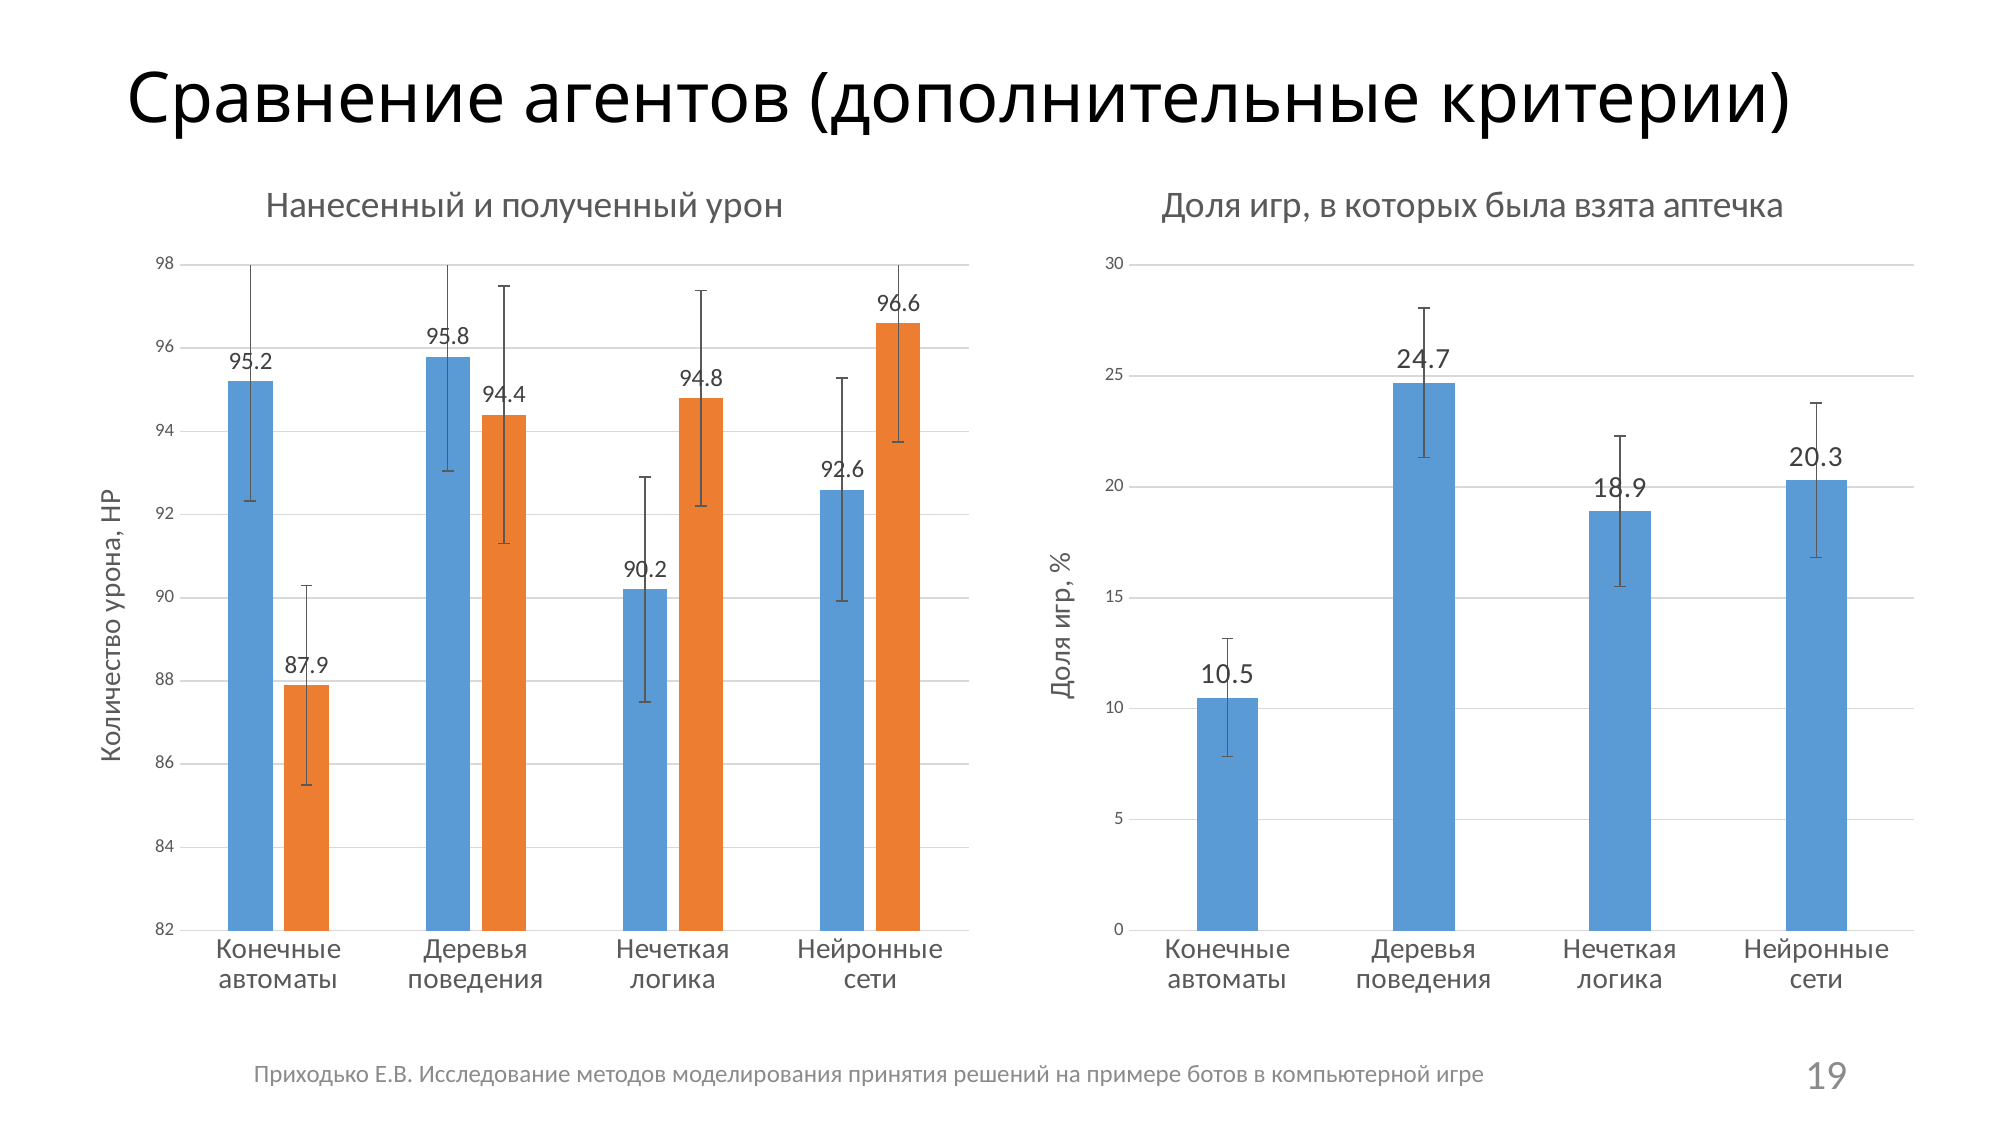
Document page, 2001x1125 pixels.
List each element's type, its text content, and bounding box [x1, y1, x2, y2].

slide_number 19 [1650, 1042, 1863, 1103]
title Сравнение агентов (дополнительные критерии) [110, 47, 1876, 154]
footer Приходько Е.В. Исследование методов моделирования принятия решений на примере ботов в компьютерной игре [137, 1042, 1604, 1103]
chart [1012, 153, 1933, 1014]
chart [62, 153, 988, 1014]
